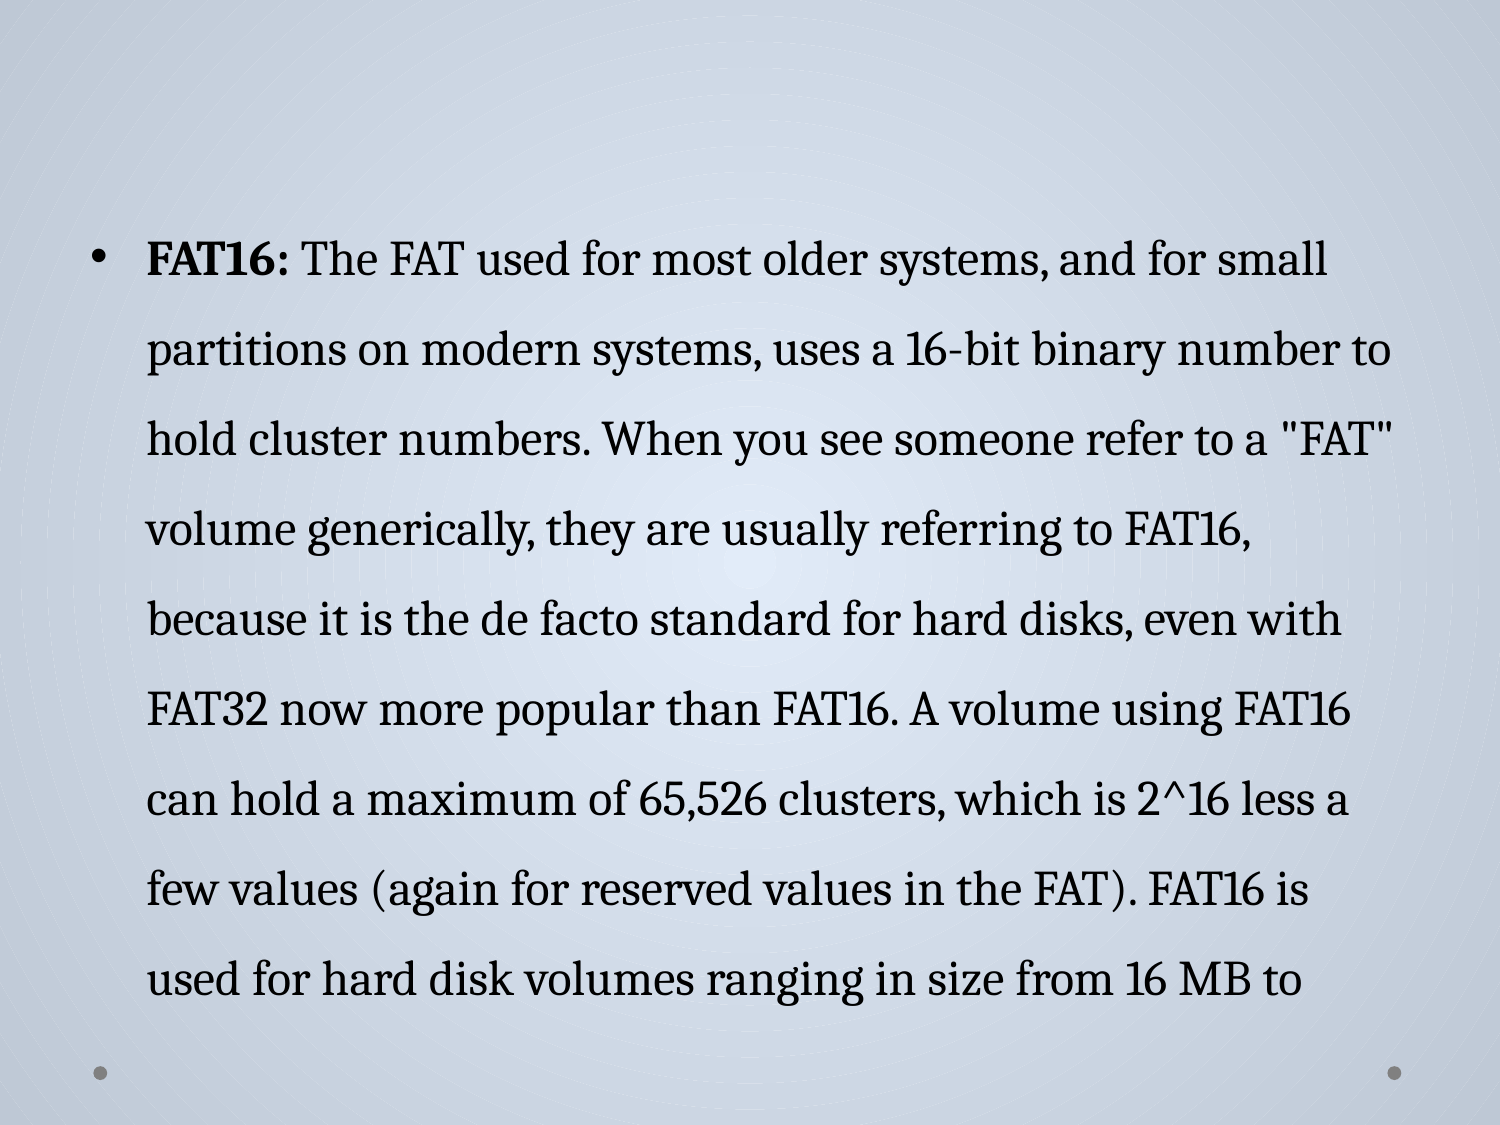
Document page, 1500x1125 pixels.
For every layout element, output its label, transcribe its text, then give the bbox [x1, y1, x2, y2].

title FAT16: The FAT used for most older systems, and for small partitions on modern systems, uses a 16-bit binary number to hold cluster numbers. When you see someone refer to a "FAT" volume generically, they are usually referring to FAT16, because it is the de facto standard for hard disks, even with FAT32 now more popular than FAT16. A volume using FAT16 can hold a maximum of 65,526 clusters, which is 2^16 less a few values (again for reserved values in the FAT). FAT16 is used for hard disk volumes ranging in size from 16 MB to [75, 45, 1425, 1013]
